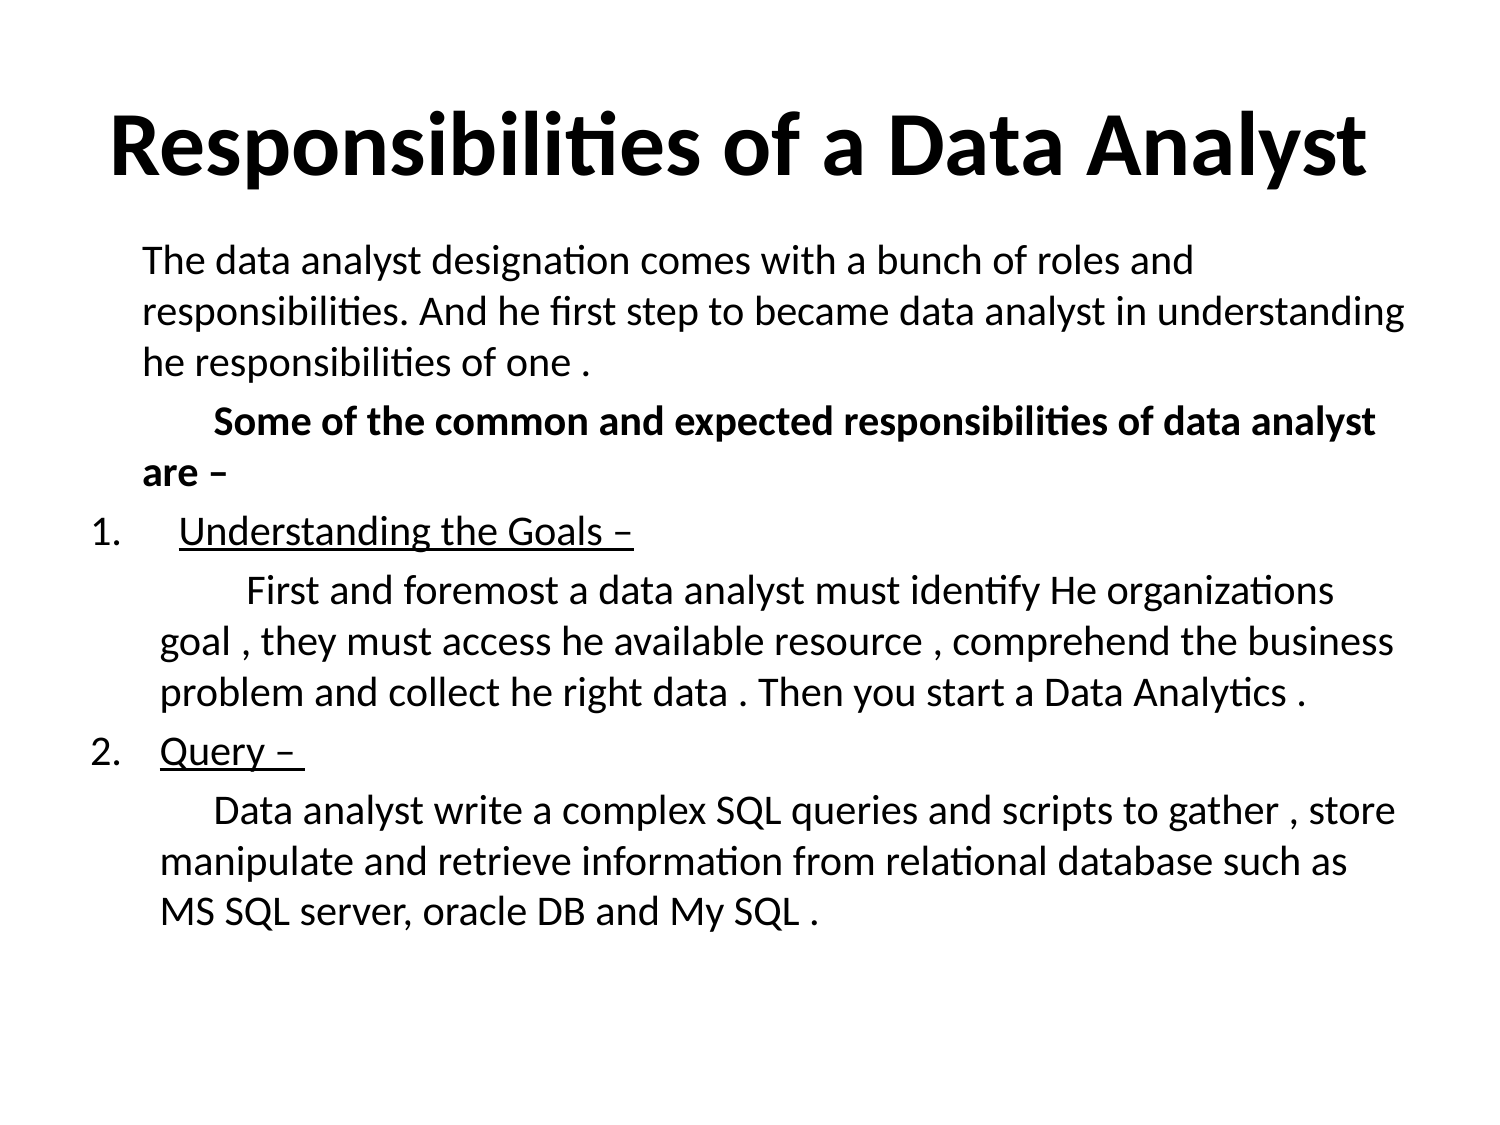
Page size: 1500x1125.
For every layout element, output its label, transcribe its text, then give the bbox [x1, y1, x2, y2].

list The data analyst designation comes with a bunch of roles and responsibilities. And he first step to became data analyst in understanding he responsibilities of one . Some of the common and expected responsibilities of data analyst are – Understanding the Goals – First and foremost a data analyst must identify He organizations goal , they must access he available resource , comprehend the business problem and collect he right data . Then you start a Data Analytics . Query – Data analyst write a complex SQL queries and scripts to gather , store manipulate and retrieve information from relational database such as MS SQL server, oracle DB and My SQL . [75, 224, 1425, 1005]
title Responsibilities of a Data Analyst [75, 45, 1425, 224]
